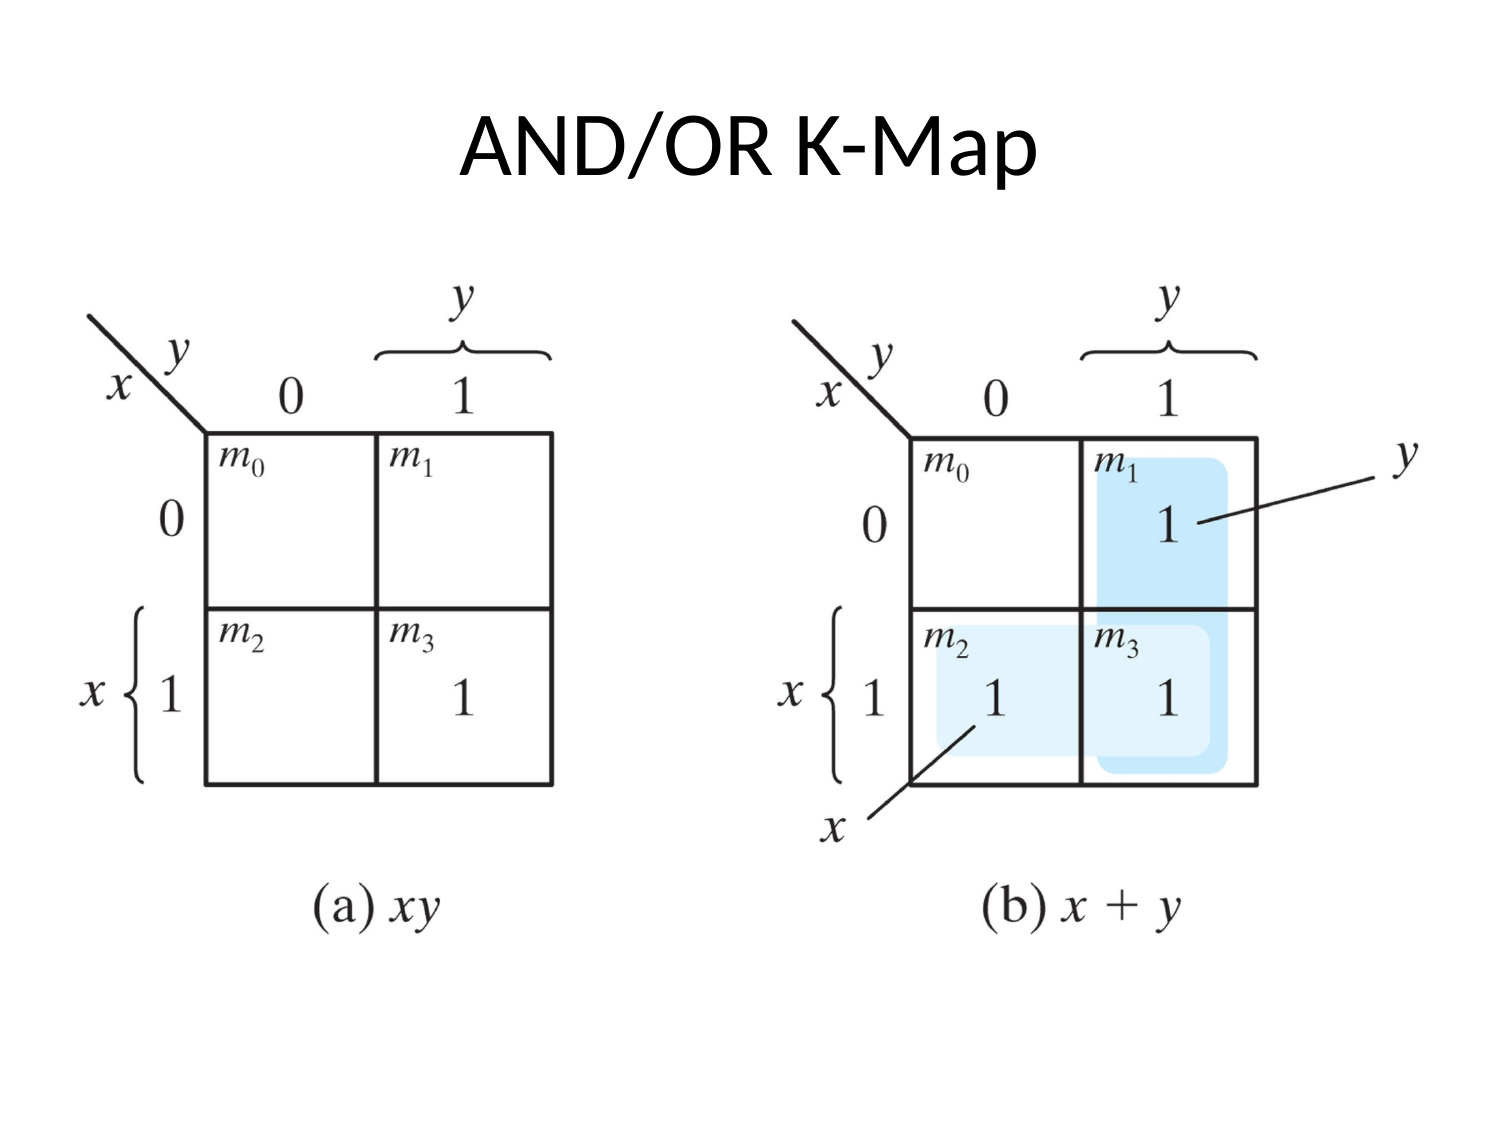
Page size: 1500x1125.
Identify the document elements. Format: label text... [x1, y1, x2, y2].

picture [721, 276, 1426, 948]
title AND/OR K-Map [75, 45, 1425, 233]
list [74, 276, 658, 953]
